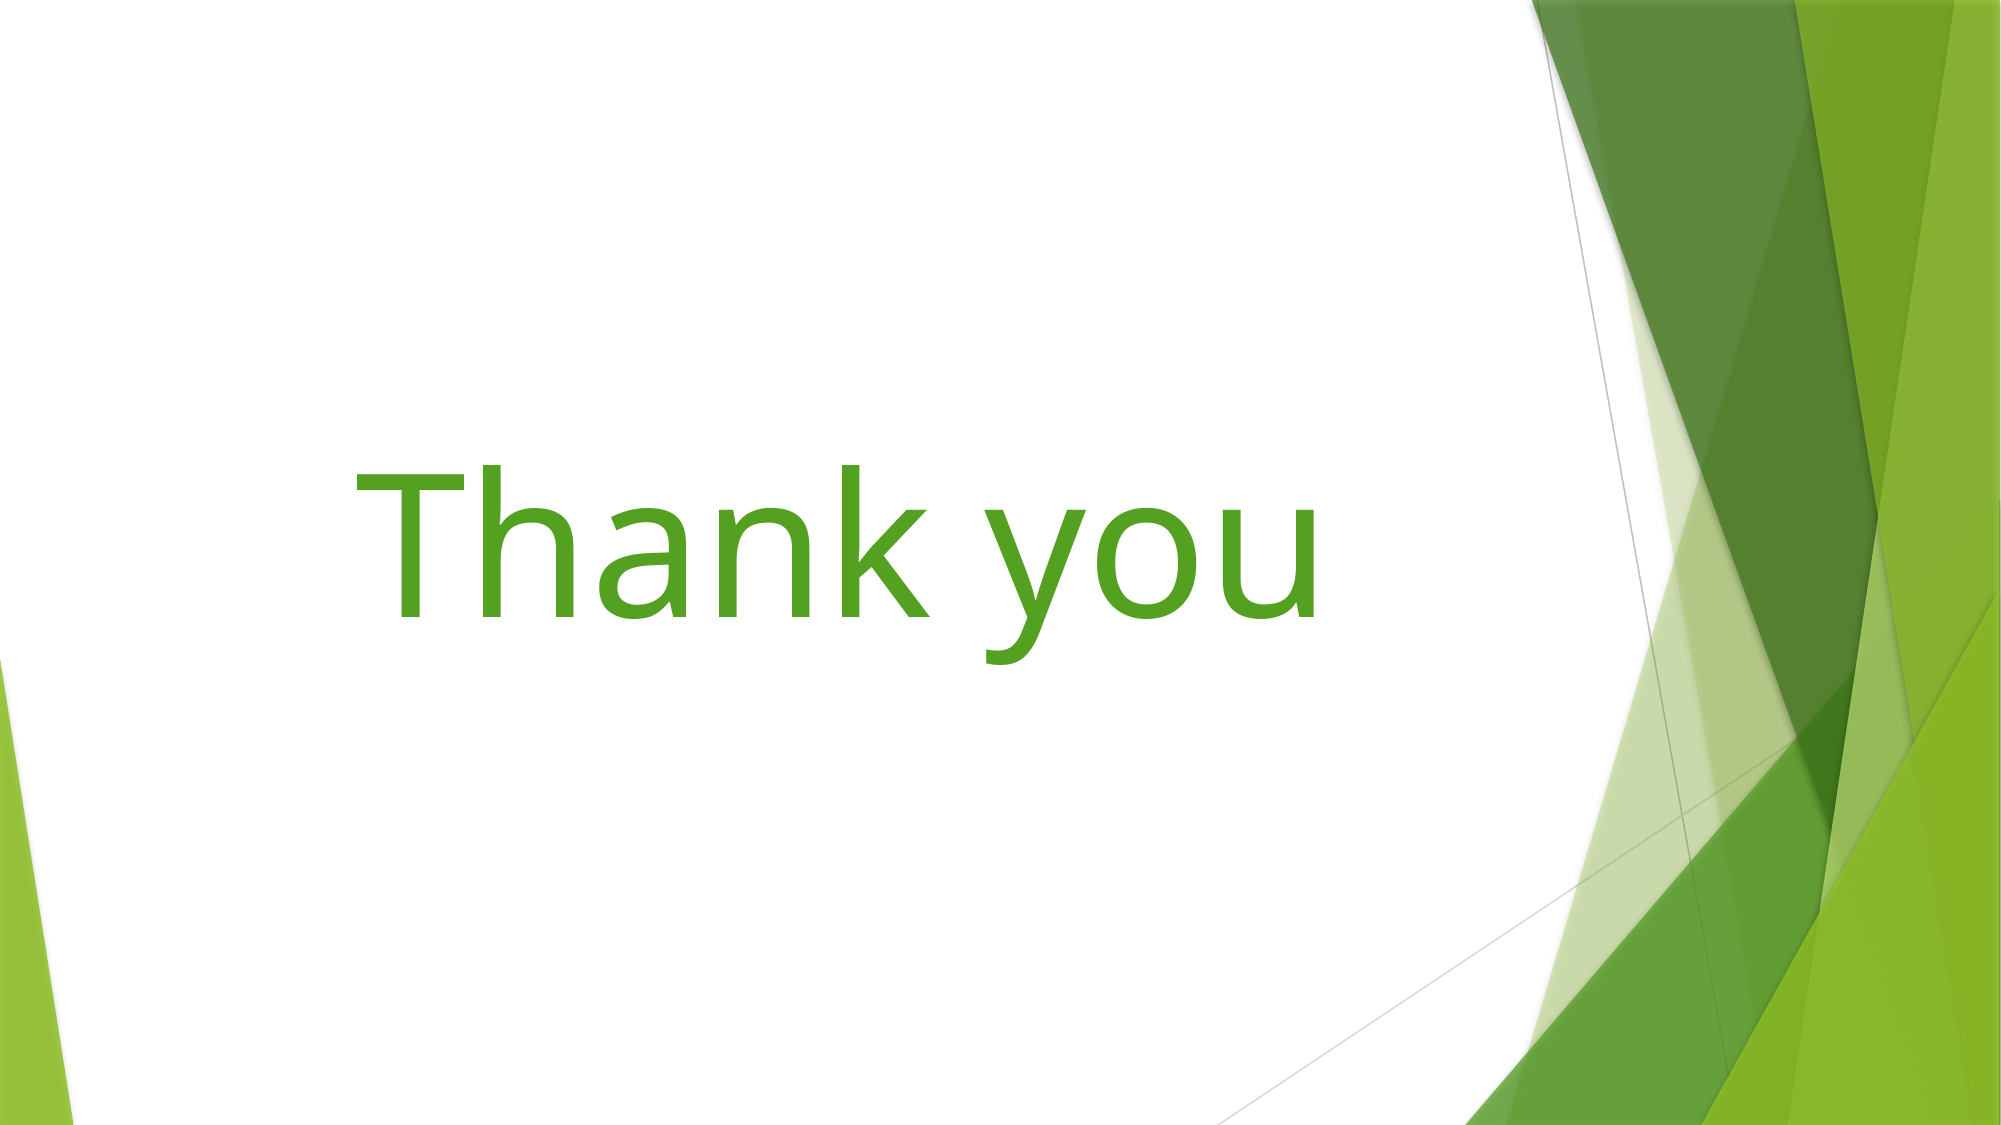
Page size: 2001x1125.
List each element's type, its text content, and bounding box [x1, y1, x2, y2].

title Thank you [288, 410, 1579, 628]
